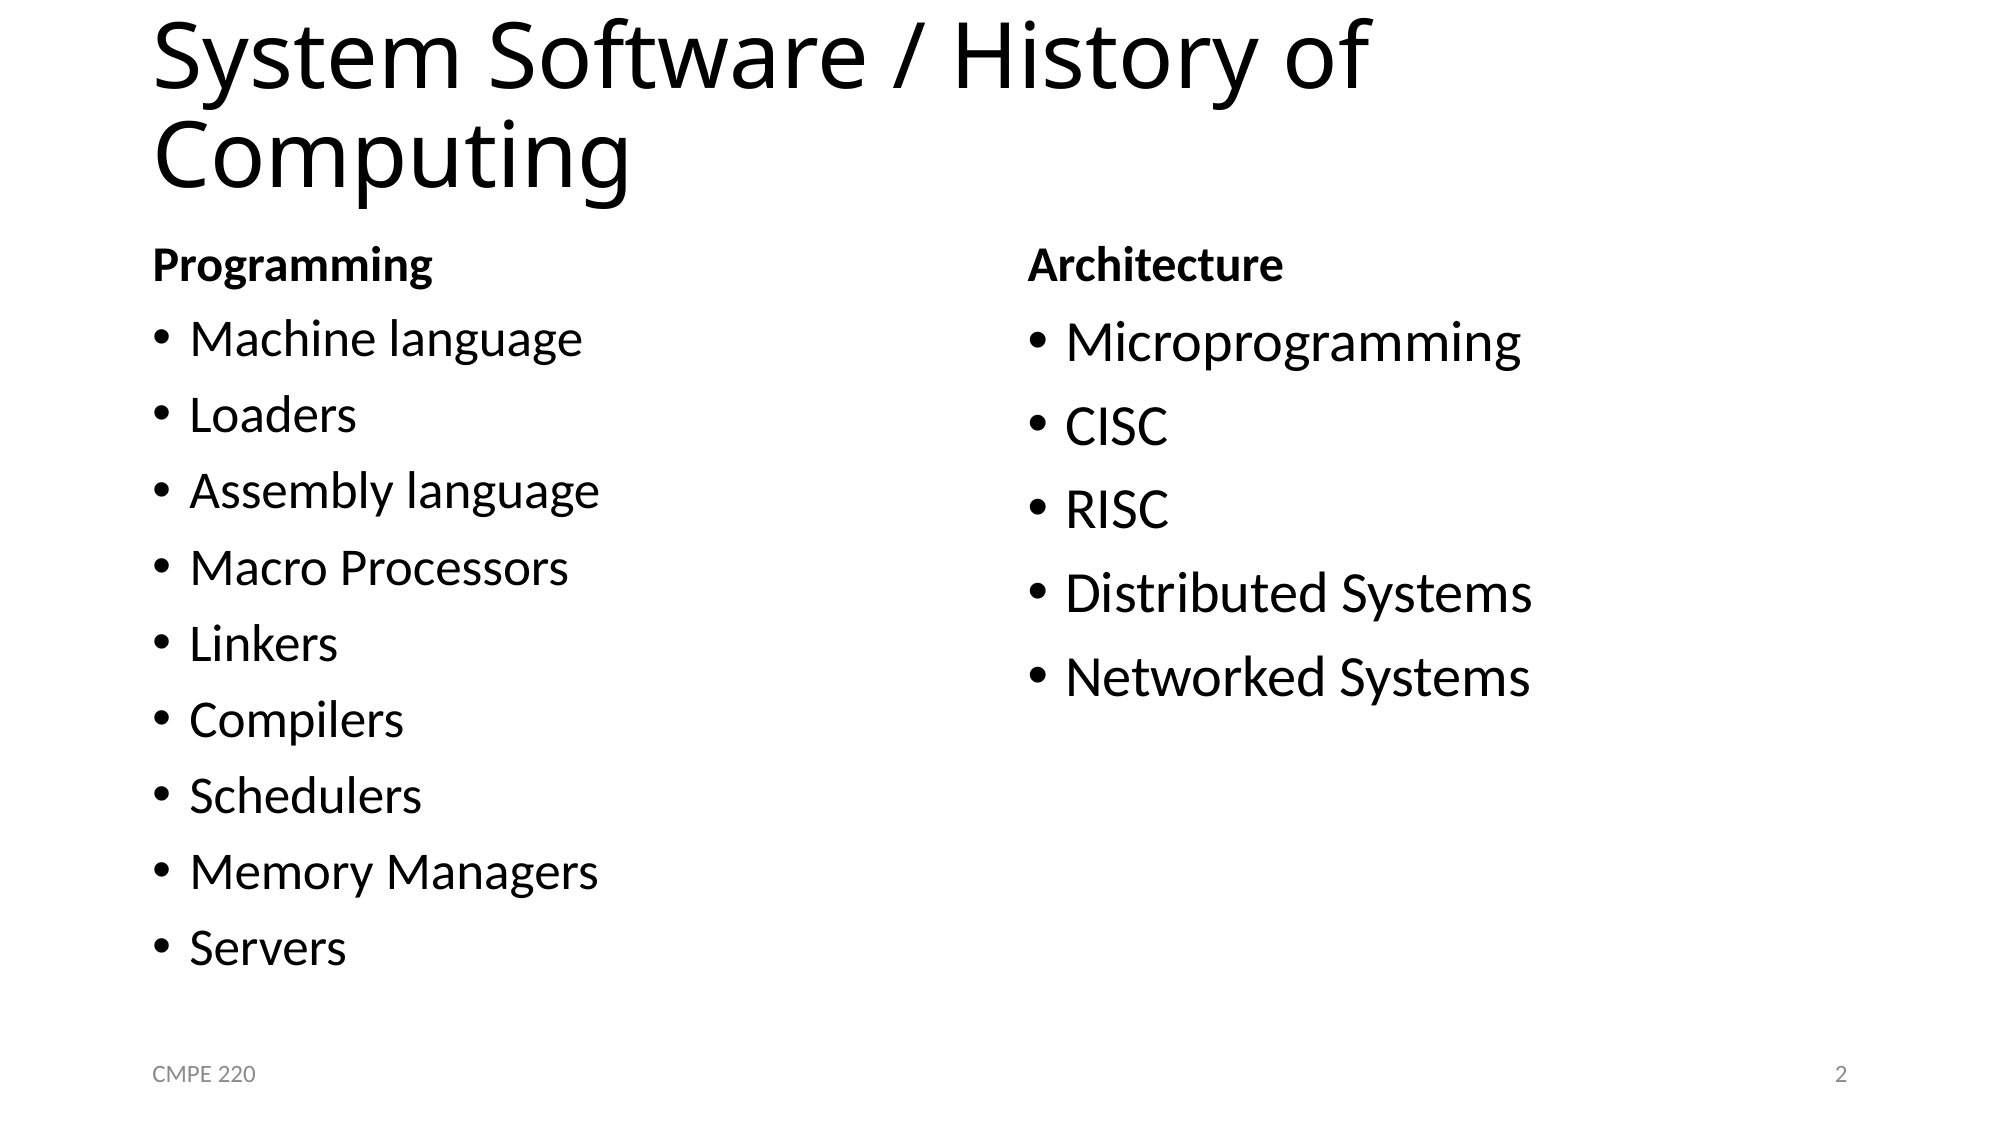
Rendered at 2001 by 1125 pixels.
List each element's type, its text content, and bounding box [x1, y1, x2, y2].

list Architecture [1012, 215, 1863, 300]
list Programming [137, 215, 984, 300]
title System Software / History of Computing [137, 0, 1863, 216]
list Microprogramming CISC RISC Distributed Systems Networked Systems [1012, 303, 1863, 986]
slide_number CMPE 220 [137, 1042, 588, 1103]
list Machine language Loaders Assembly language Macro Processors Linkers Compilers Schedulers Memory Managers Servers [137, 303, 984, 986]
slide_number 2 [1412, 1042, 1863, 1103]
